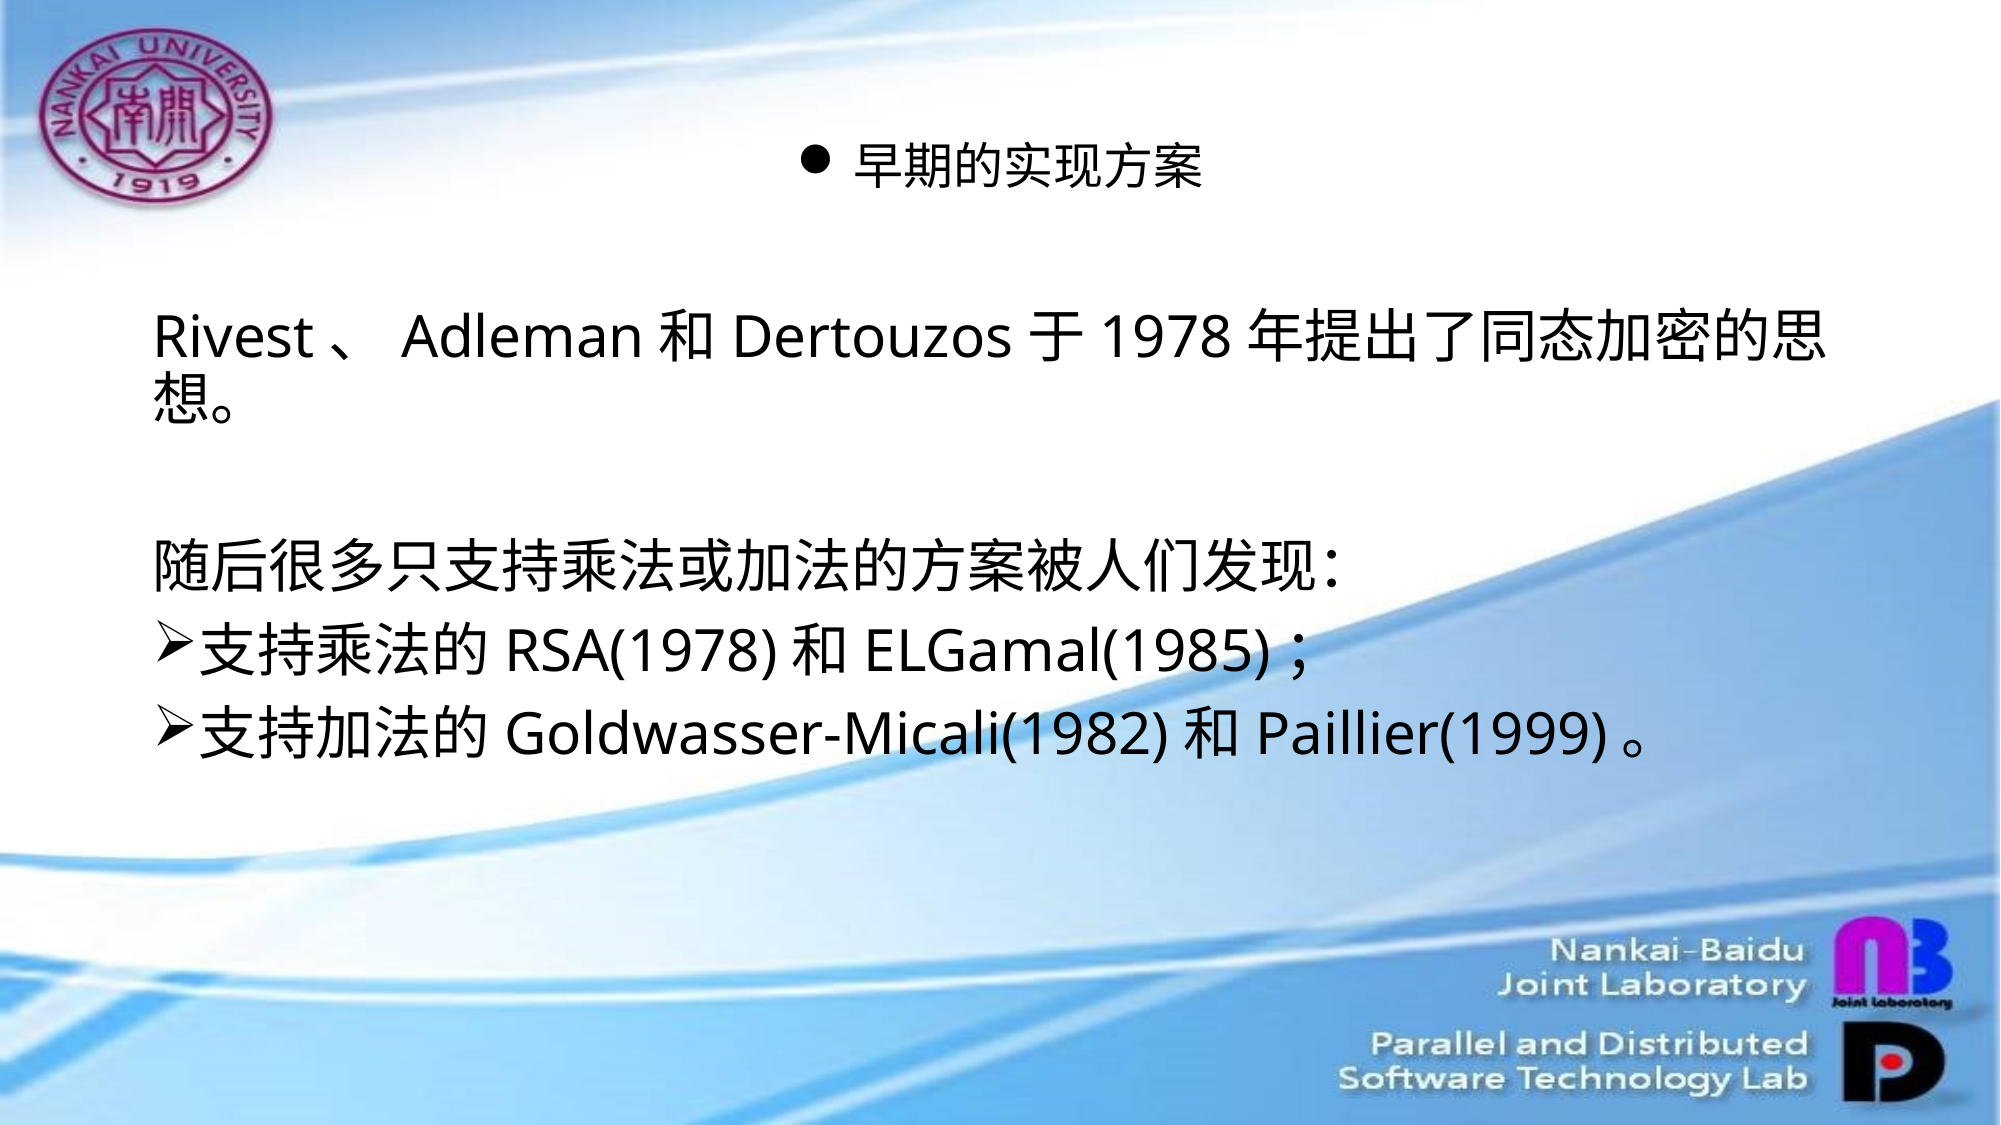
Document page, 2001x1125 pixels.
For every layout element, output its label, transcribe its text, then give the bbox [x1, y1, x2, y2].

title 早期的实现方案 [137, 59, 1863, 278]
picture [0, 0, 2001, 1125]
list Rivest、Adleman和Dertouzos于1978年提出了同态加密的思想。 随后很多只支持乘法或加法的方案被人们发现： 支持乘法的RSA(1978)和ELGamal(1985)； 支持加法的Goldwasser-Micali(1982)和Paillier(1999)。 [137, 299, 1863, 1014]
